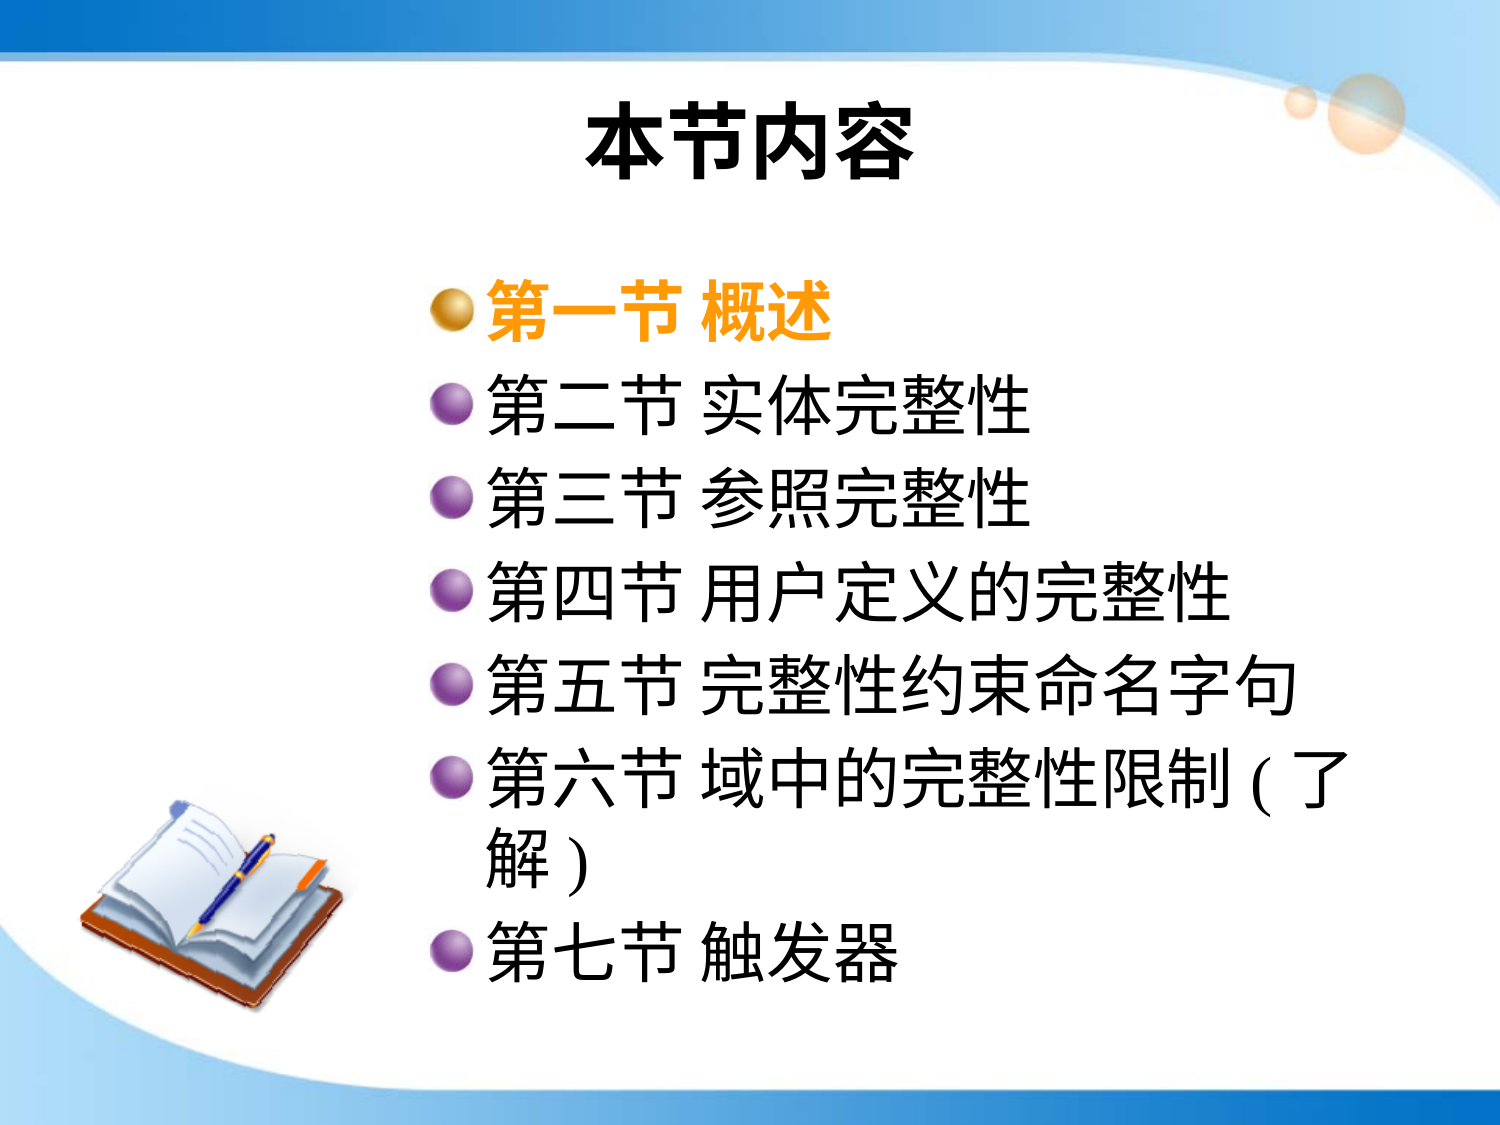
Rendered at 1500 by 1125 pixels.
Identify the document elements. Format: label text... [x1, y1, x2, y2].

title 本节内容 [75, 45, 1425, 233]
list 第一节 概述 第二节 实体完整性 第三节 参照完整性 第四节 用户定义的完整性 第五节 完整性约束命名字句 第六节 域中的完整性限制(了解) 第七节 触发器 [413, 262, 1450, 1005]
picture [0, 0, 1500, 1125]
